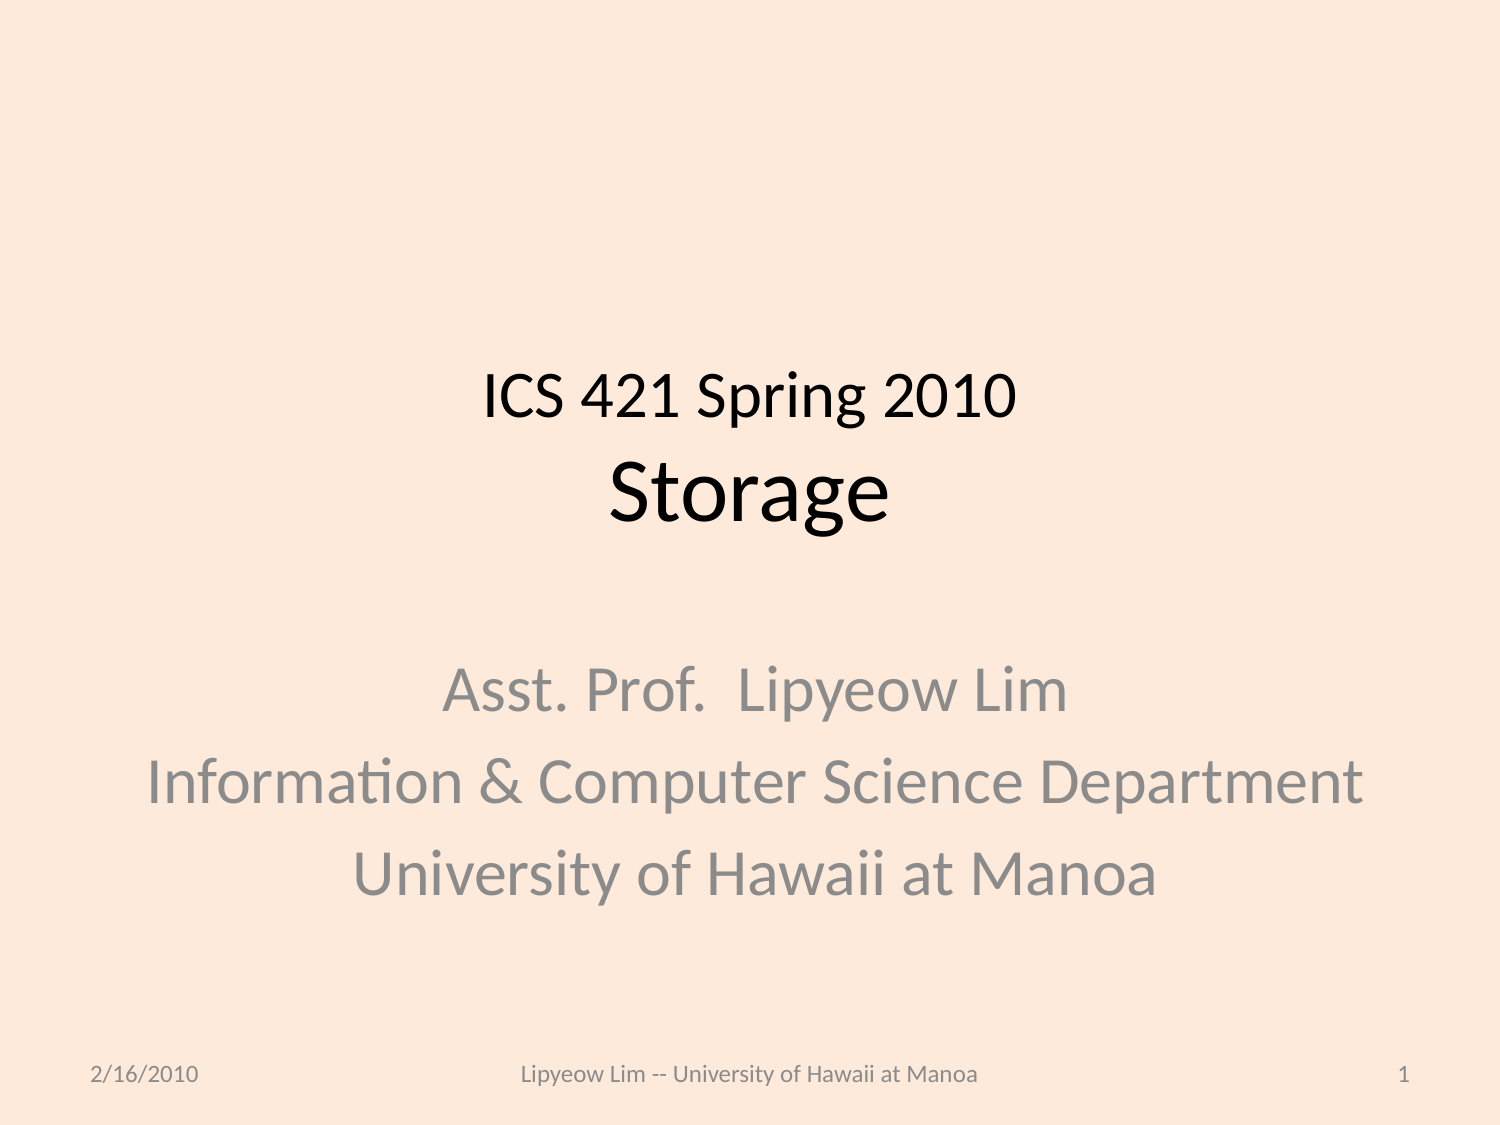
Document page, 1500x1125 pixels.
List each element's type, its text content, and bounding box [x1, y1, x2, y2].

slide_number 1 [1074, 1042, 1425, 1103]
subtitle Asst. Prof. Lipyeow Lim Information & Computer Science Department University of Hawaii at Manoa [124, 637, 1388, 926]
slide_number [75, 1042, 425, 1103]
title ICS 421 Spring 2010 Storage [112, 299, 1388, 591]
footer Lipyeow Lim -- University of Hawaii at Manoa [437, 1042, 1063, 1103]
